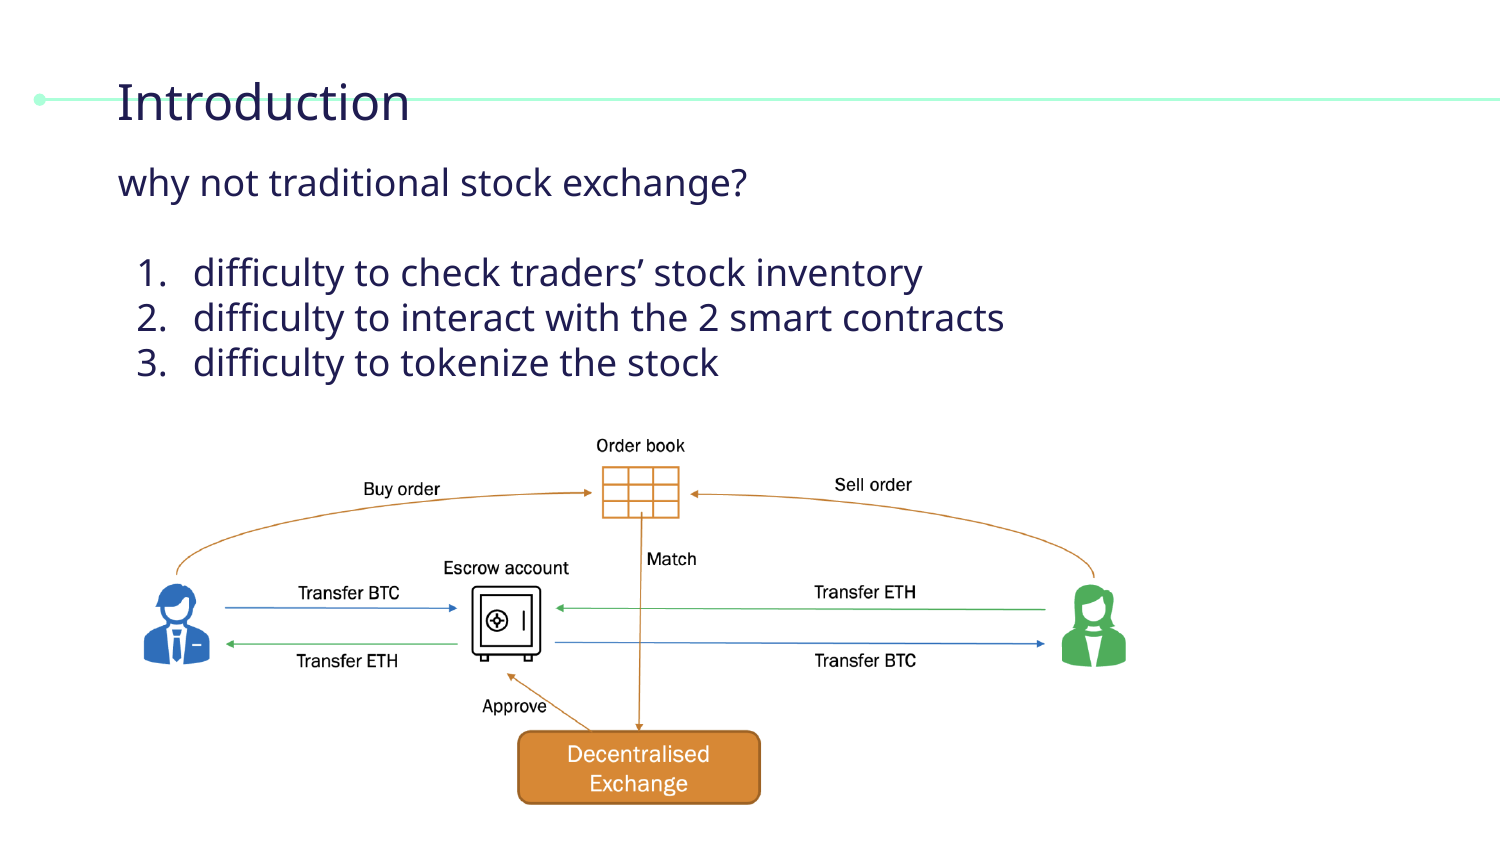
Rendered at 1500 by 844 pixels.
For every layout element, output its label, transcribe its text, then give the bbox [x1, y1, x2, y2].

list why not traditional stock exchange? difficulty to check traders’ stock inventory difficulty to interact with the 2 smart contracts difficulty to tokenize the stock [102, 144, 1304, 680]
title Introduction [102, 55, 1101, 144]
picture [128, 435, 1128, 811]
